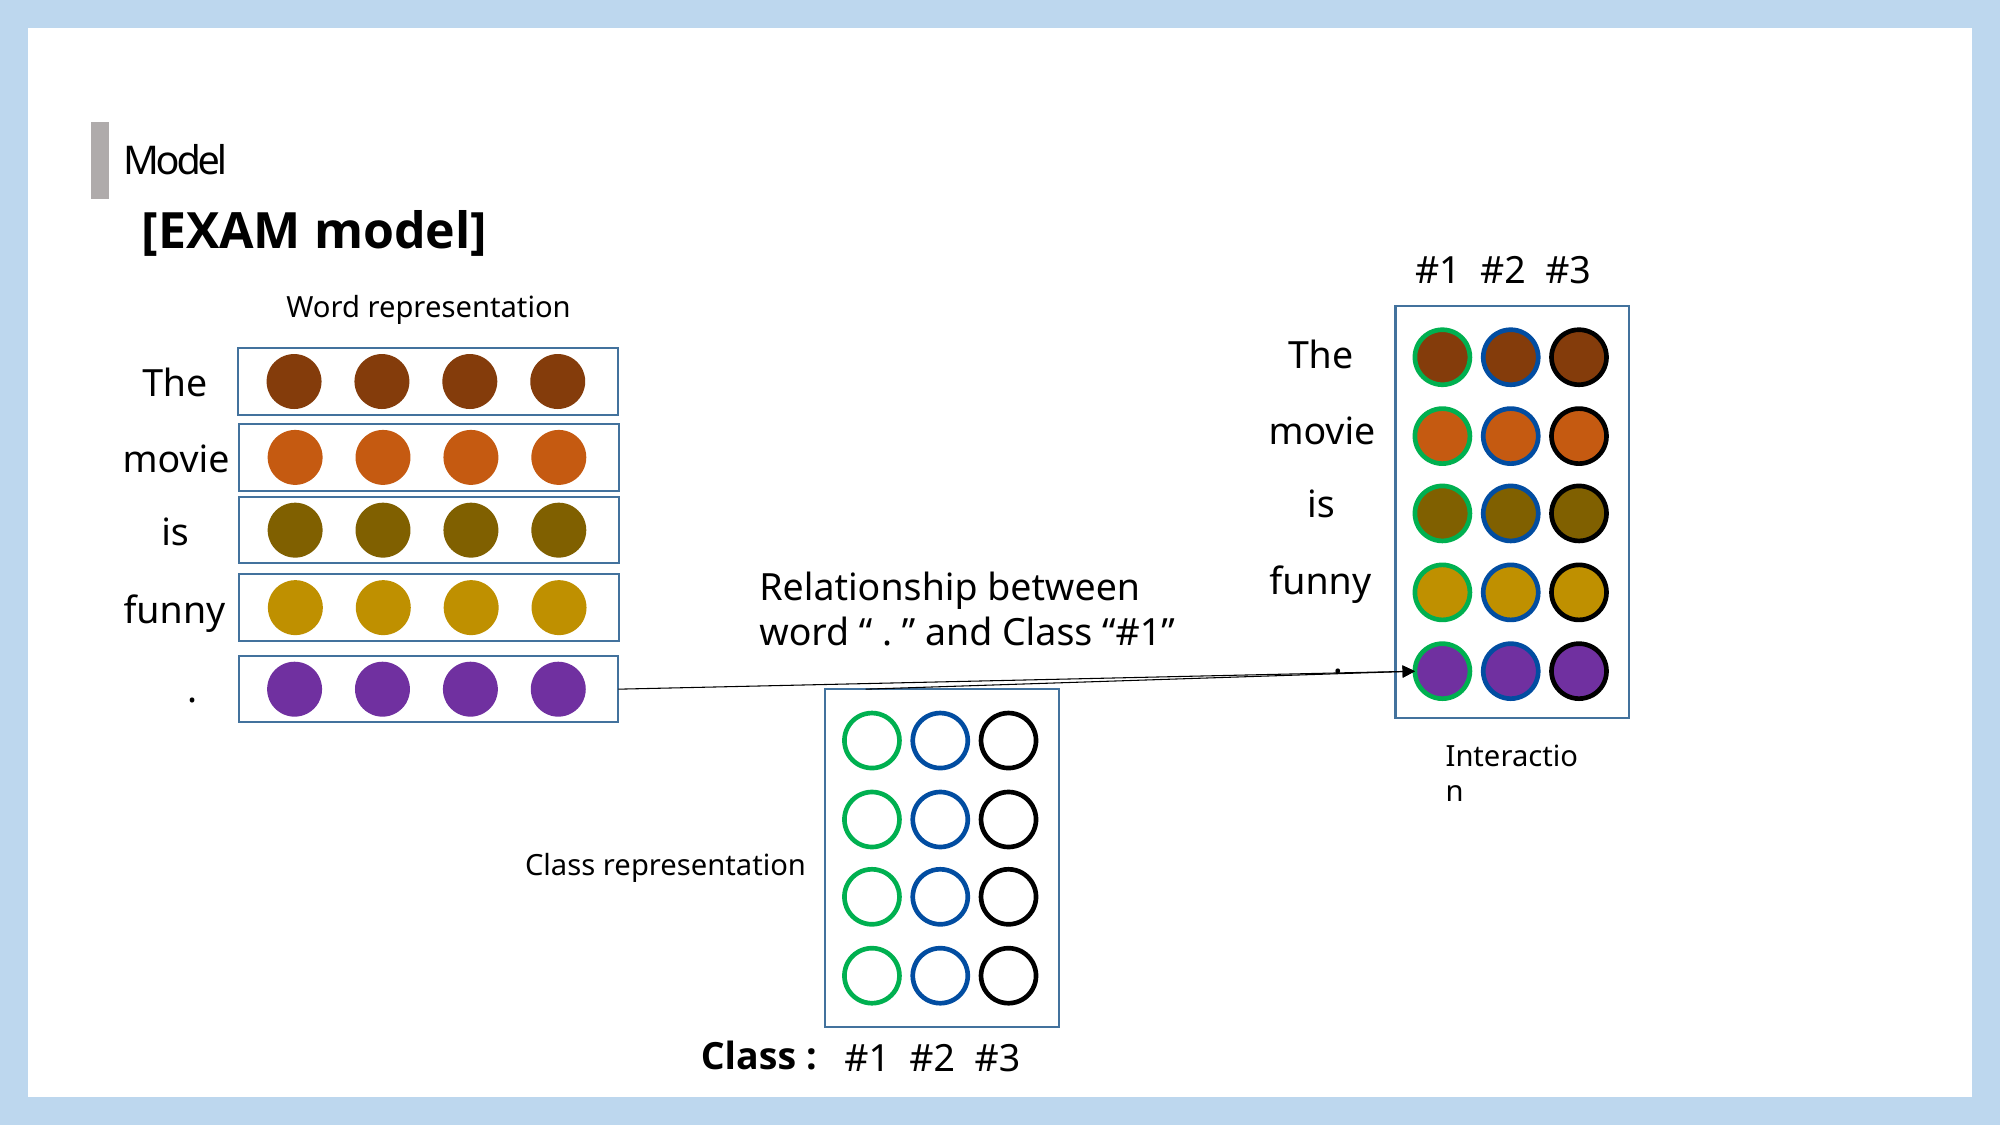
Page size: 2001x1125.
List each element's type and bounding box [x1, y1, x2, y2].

text_box [239, 574, 620, 641]
text_box [239, 496, 619, 564]
text_box [239, 424, 619, 491]
text_box [238, 348, 618, 415]
text_box [0, 0, 2000, 1125]
text_box [618, 671, 1415, 690]
text_box [238, 655, 619, 723]
